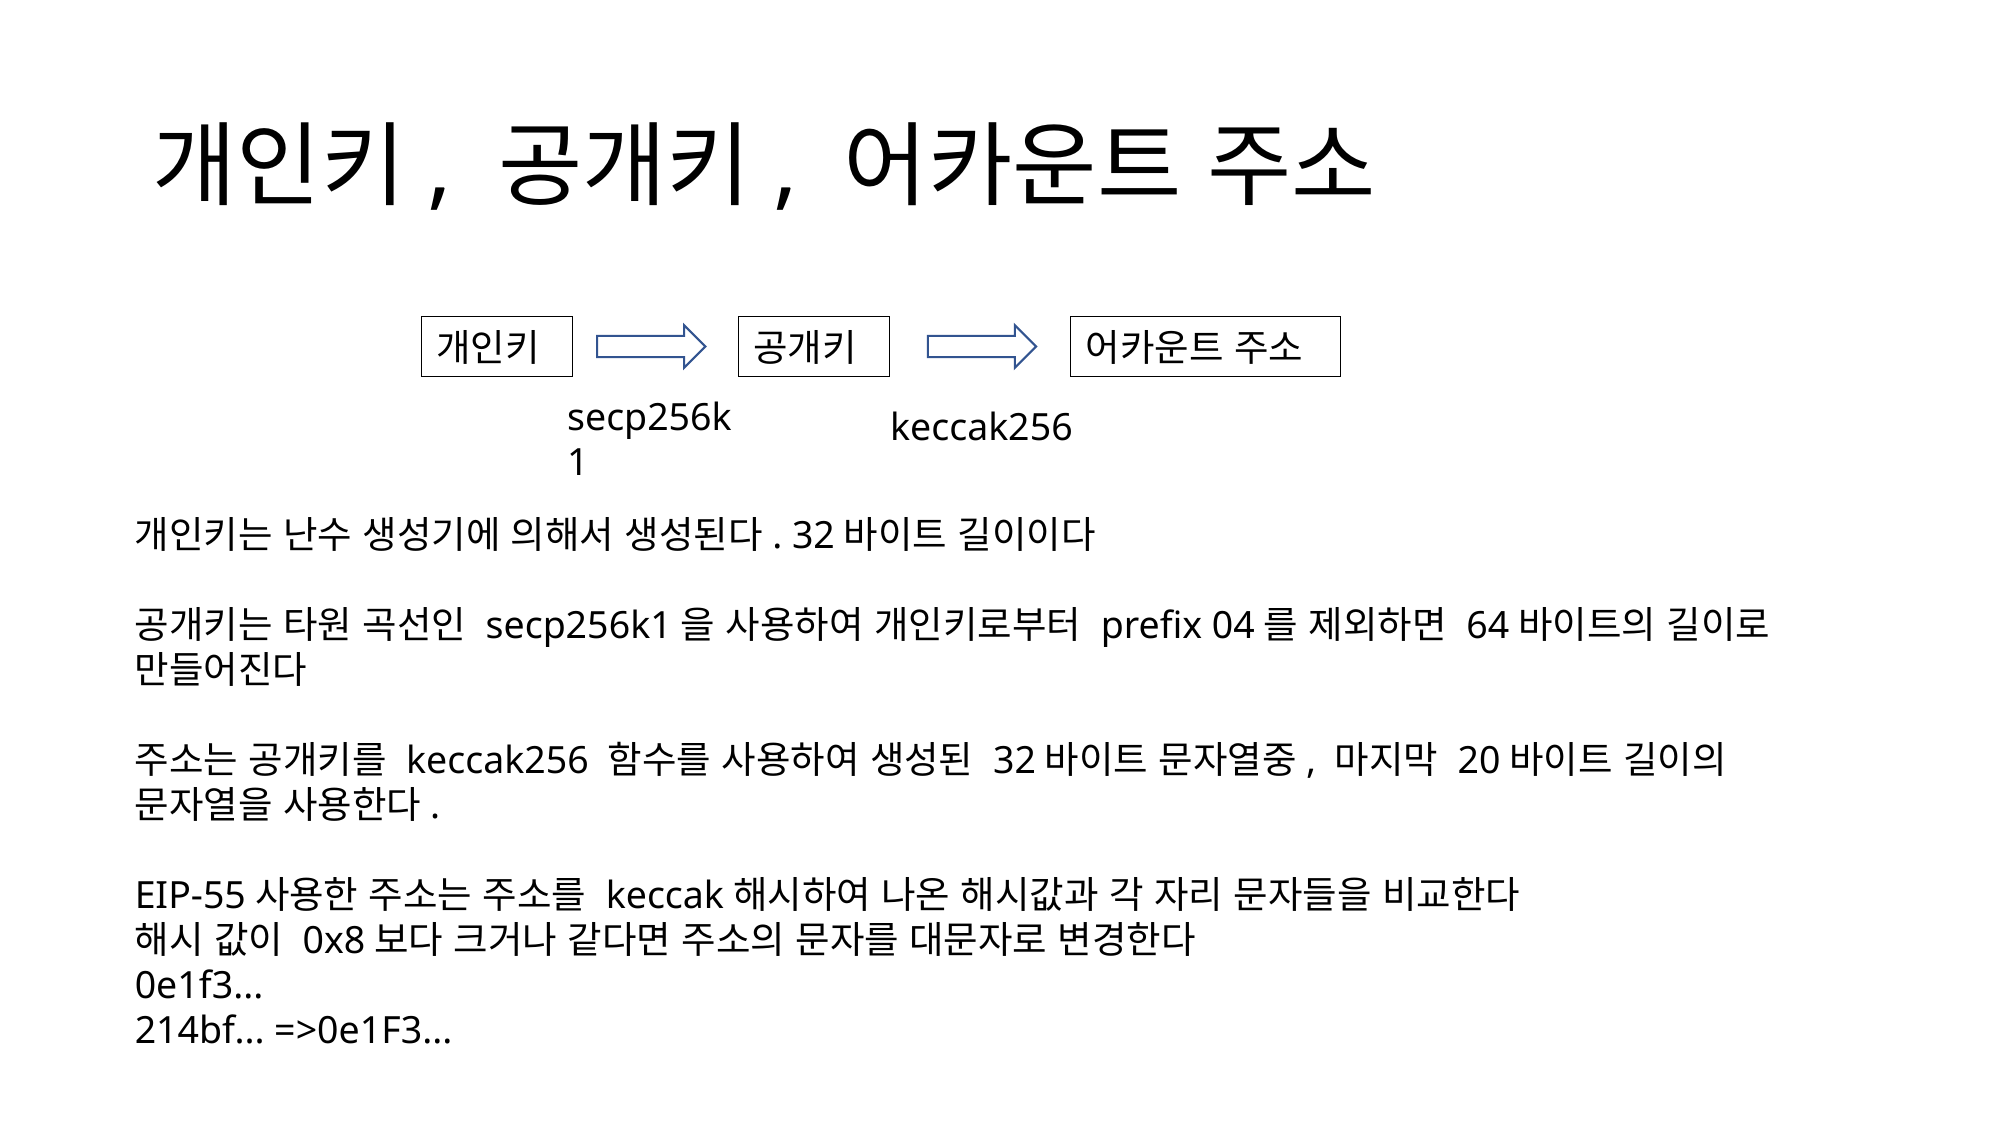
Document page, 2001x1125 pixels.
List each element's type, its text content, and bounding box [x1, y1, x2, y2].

text_box [596, 322, 707, 371]
text_box keccak256 [875, 394, 1091, 455]
text_box 어카운트 주소 [1070, 316, 1341, 377]
text_box 개인키는 난수 생성기에 의해서 생성된다. 32바이트 길이이다 공개키는 타원 곡선인 secp256k1을 사용하여 개인키로부터 prefix 04를 제외하면 64바이트의 길이로 만들어진다 주소는 공개키를 keccak256 함수를 사용하여 생성된 32바이트 문자열중, 마지막 20바이트 길이의 문자열을 사용한다. EIP-55사용한 주소는 주소를 keccak해시하여 나온 해시값과 각 자리 문자들을 비교한다 해시 값이 0x8보다 크거나 같다면 주소의 문자를 대문자로 변경한다 0e1f3... 214bf... =>0e1F3... [119, 503, 1846, 1059]
text_box [926, 322, 1038, 371]
text_box 공개키 [738, 316, 890, 377]
text_box secp256k1 [552, 385, 768, 491]
text_box 개인키 [421, 316, 573, 377]
title 개인키, 공개키, 어카운트 주소 [137, 59, 1863, 278]
